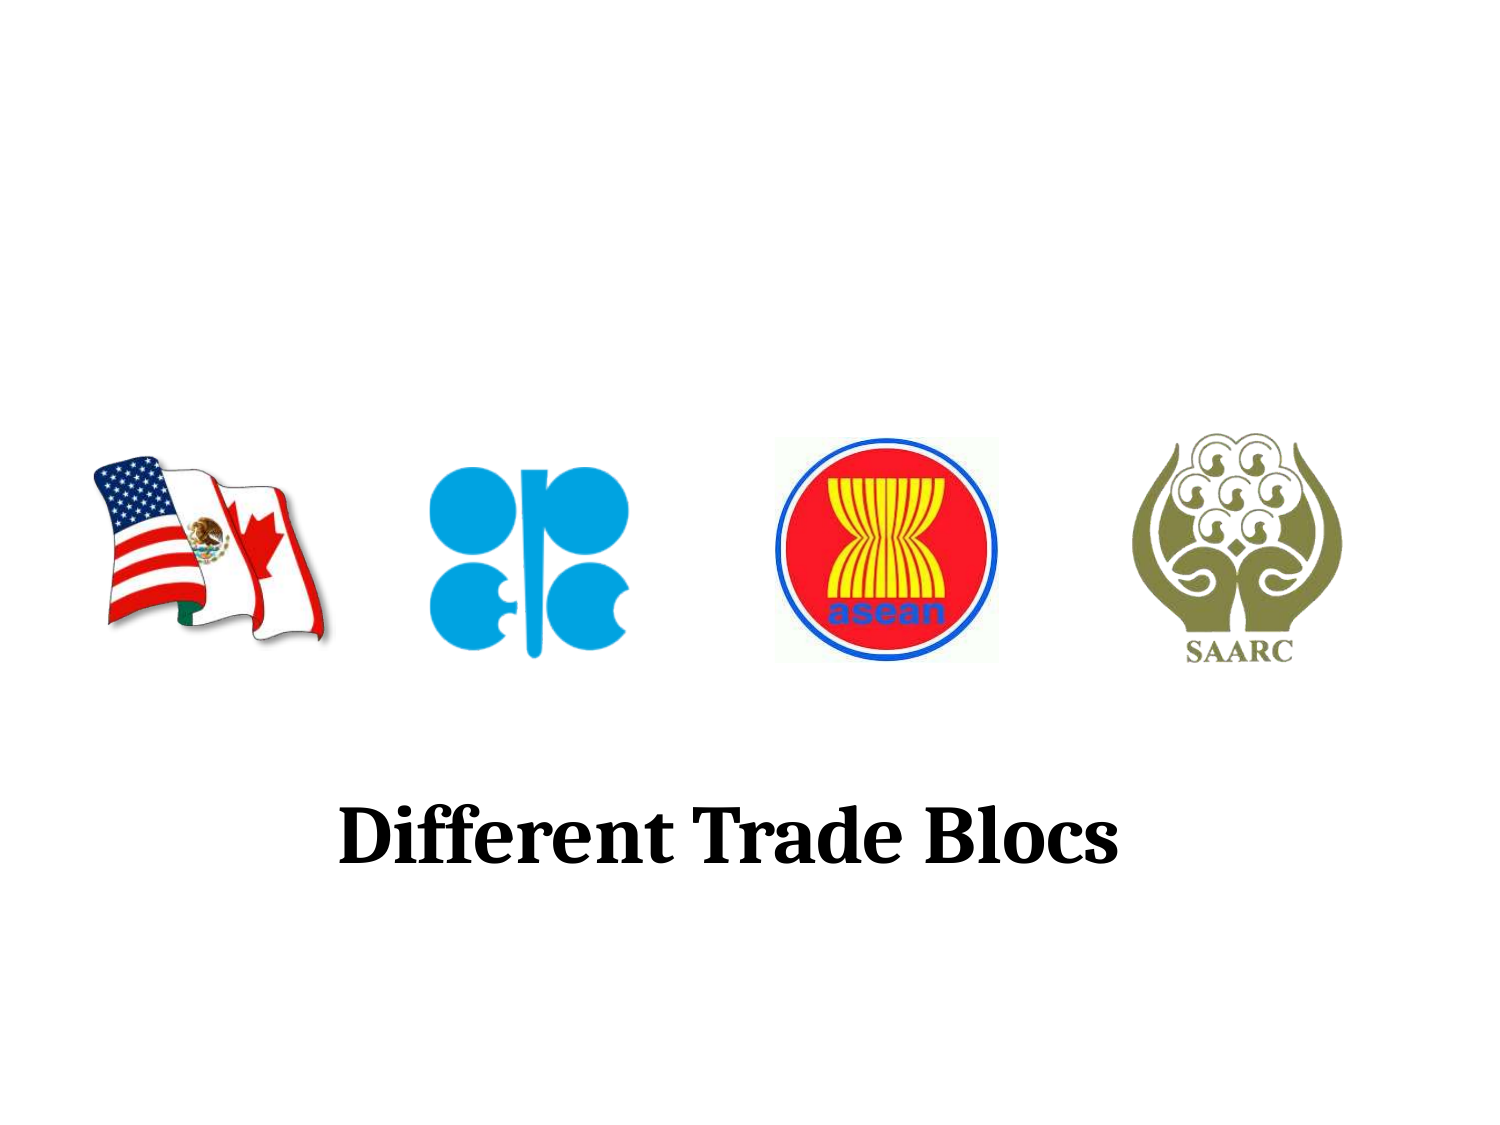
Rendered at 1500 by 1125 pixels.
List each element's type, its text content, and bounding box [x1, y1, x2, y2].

title Different Trade Blocs [335, 778, 1153, 969]
text_box [1132, 433, 1343, 663]
text_box [429, 467, 630, 660]
text_box [774, 437, 999, 663]
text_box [87, 449, 337, 652]
